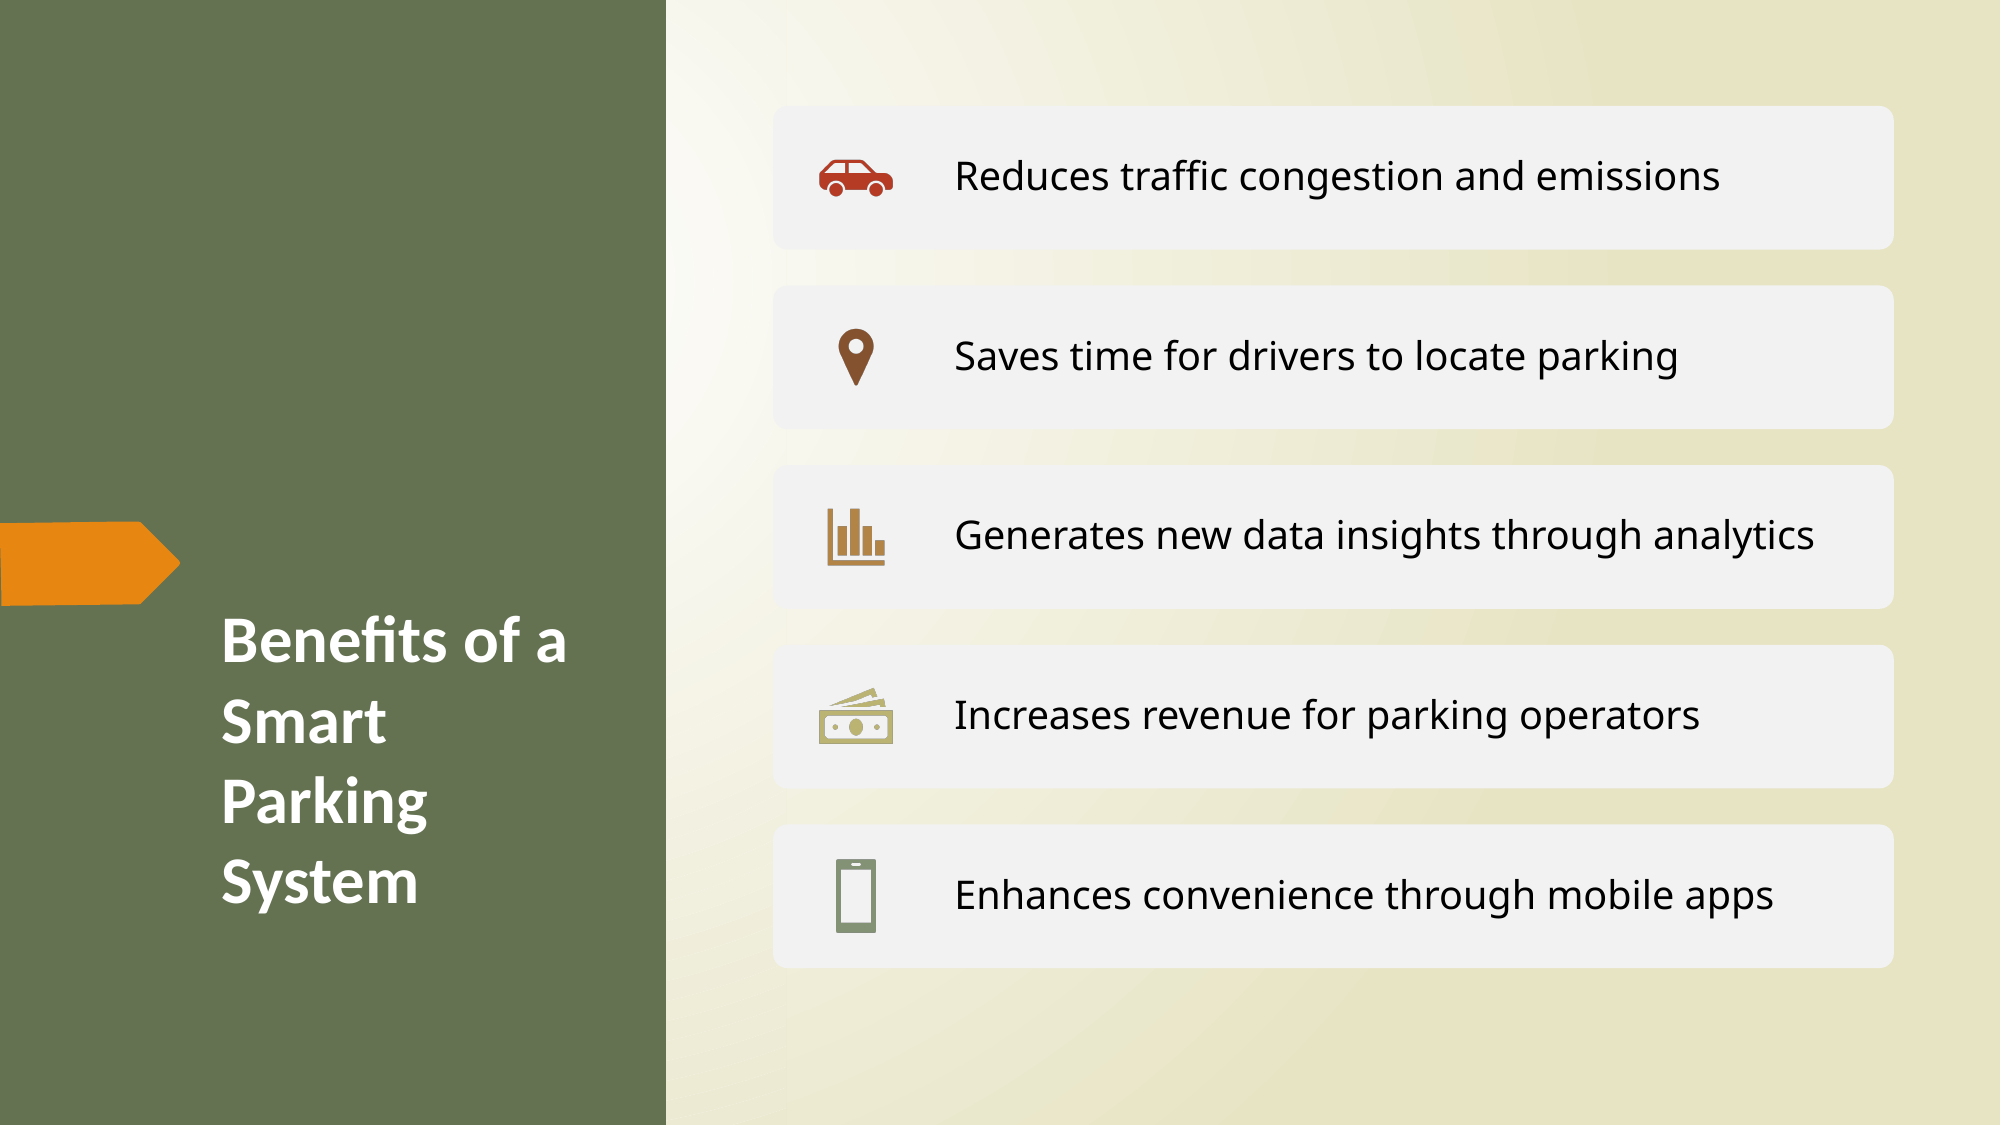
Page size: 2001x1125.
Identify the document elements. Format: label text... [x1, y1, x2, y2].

title Benefits of a Smart Parking System [206, 508, 610, 1006]
text_box [785, 0, 2000, 1125]
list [772, 104, 1895, 970]
text_box [0, 0, 667, 1125]
text_box [0, 521, 181, 606]
